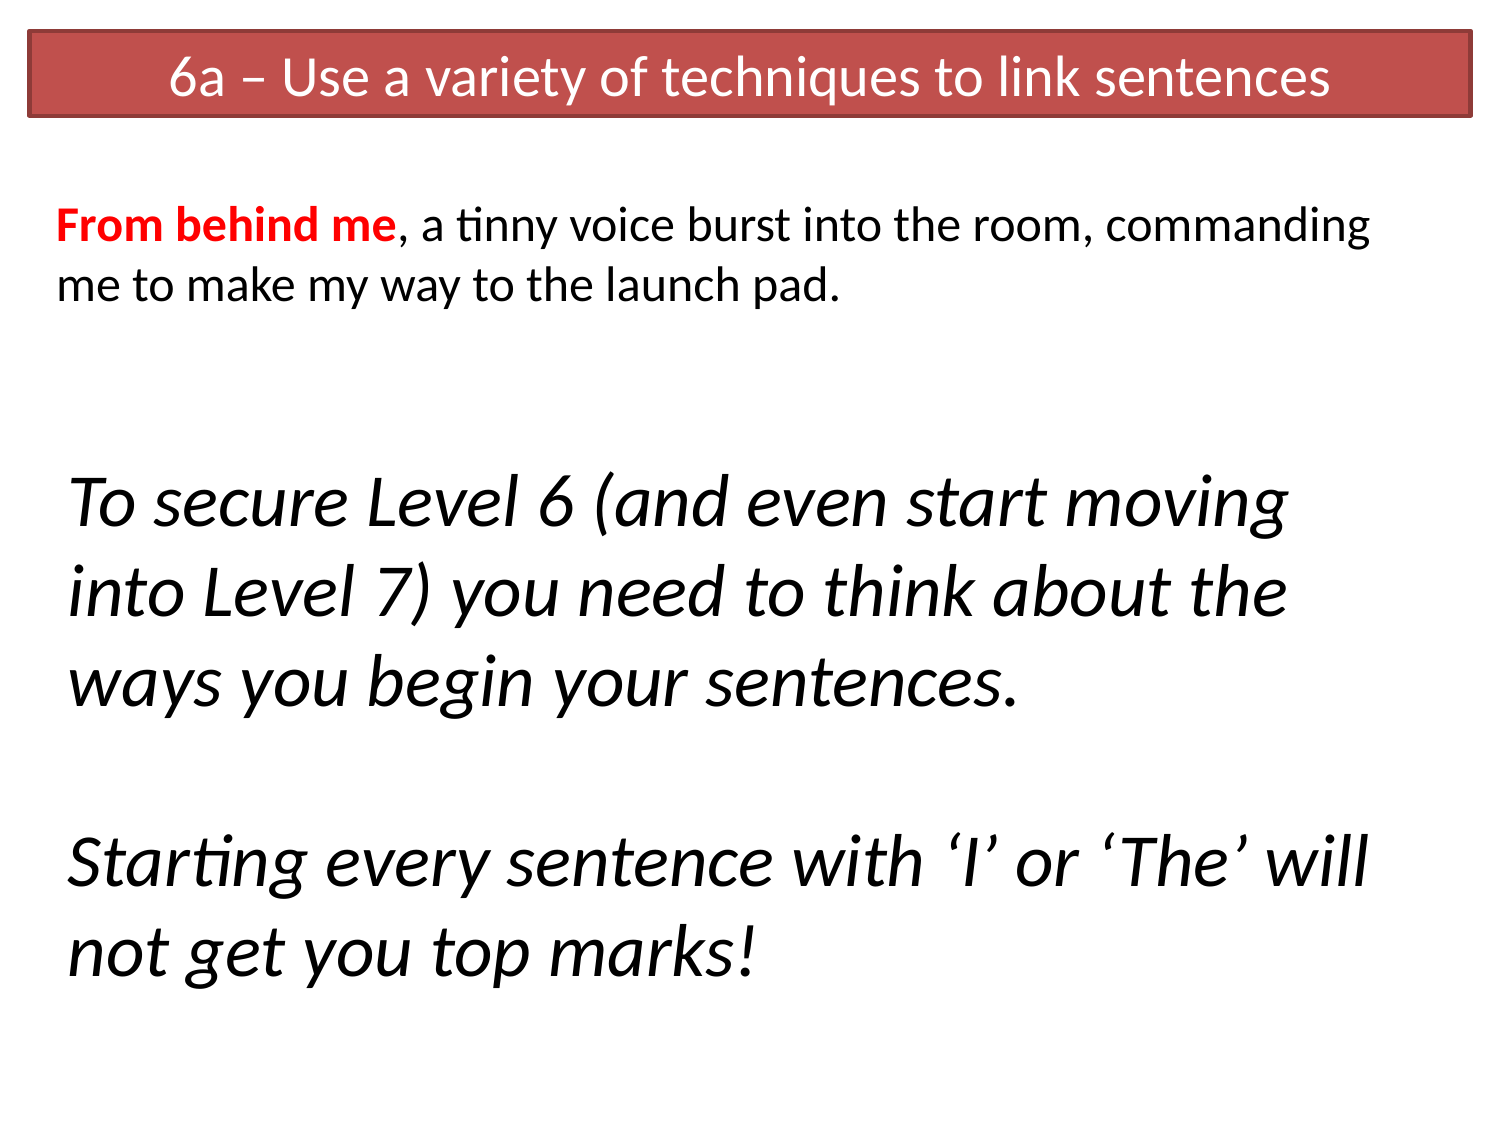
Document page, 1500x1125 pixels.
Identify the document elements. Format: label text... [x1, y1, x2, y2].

text_box To secure Level 6 (and even start moving into Level 7) you need to think about the ways you begin your sentences. Starting every sentence with ‘I’ or ‘The’ will not get you top marks! [53, 444, 1400, 1000]
text_box From behind me, a tinny voice burst into the room, commanding me to make my way to the launch pad. [41, 184, 1459, 320]
text_box 6a – Use a variety of techniques to link sentences [27, 29, 1473, 118]
